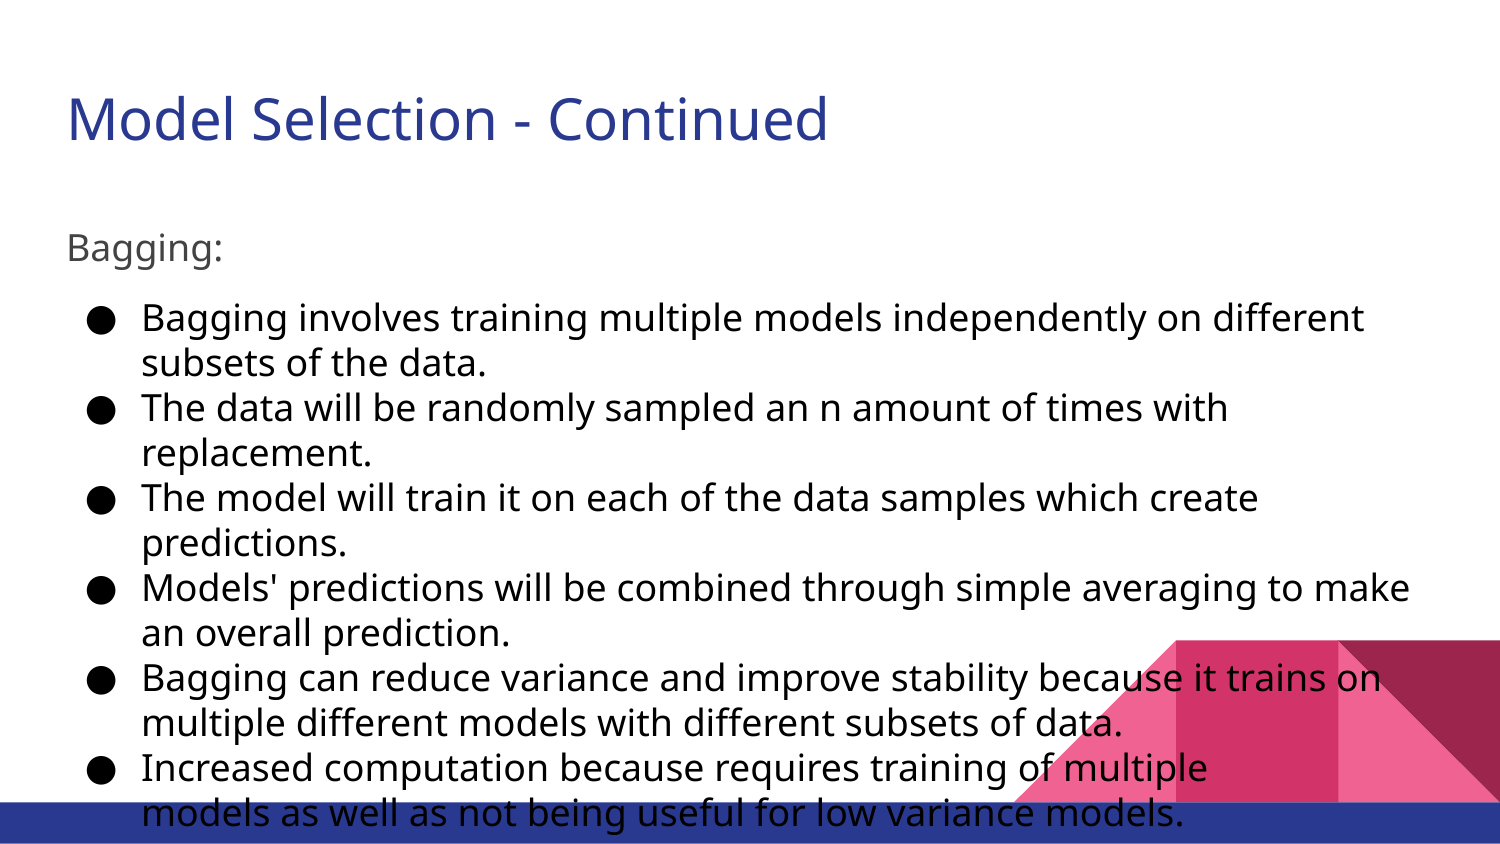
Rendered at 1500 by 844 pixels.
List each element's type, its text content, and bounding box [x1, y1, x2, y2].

title Model Selection - Continued [51, 67, 1449, 167]
list Bagging: Bagging involves training multiple models independently on different subsets of the data. The data will be randomly sampled an n amount of times with replacement. The model will train it on each of the data samples which create predictions. Models' predictions will be combined through simple averaging to make an overall prediction. Bagging can reduce variance and improve stability because it trains on multiple different models with different subsets of data. Increased computation because requires training of multiple models as well as not being useful for low variance models. [51, 201, 1449, 750]
